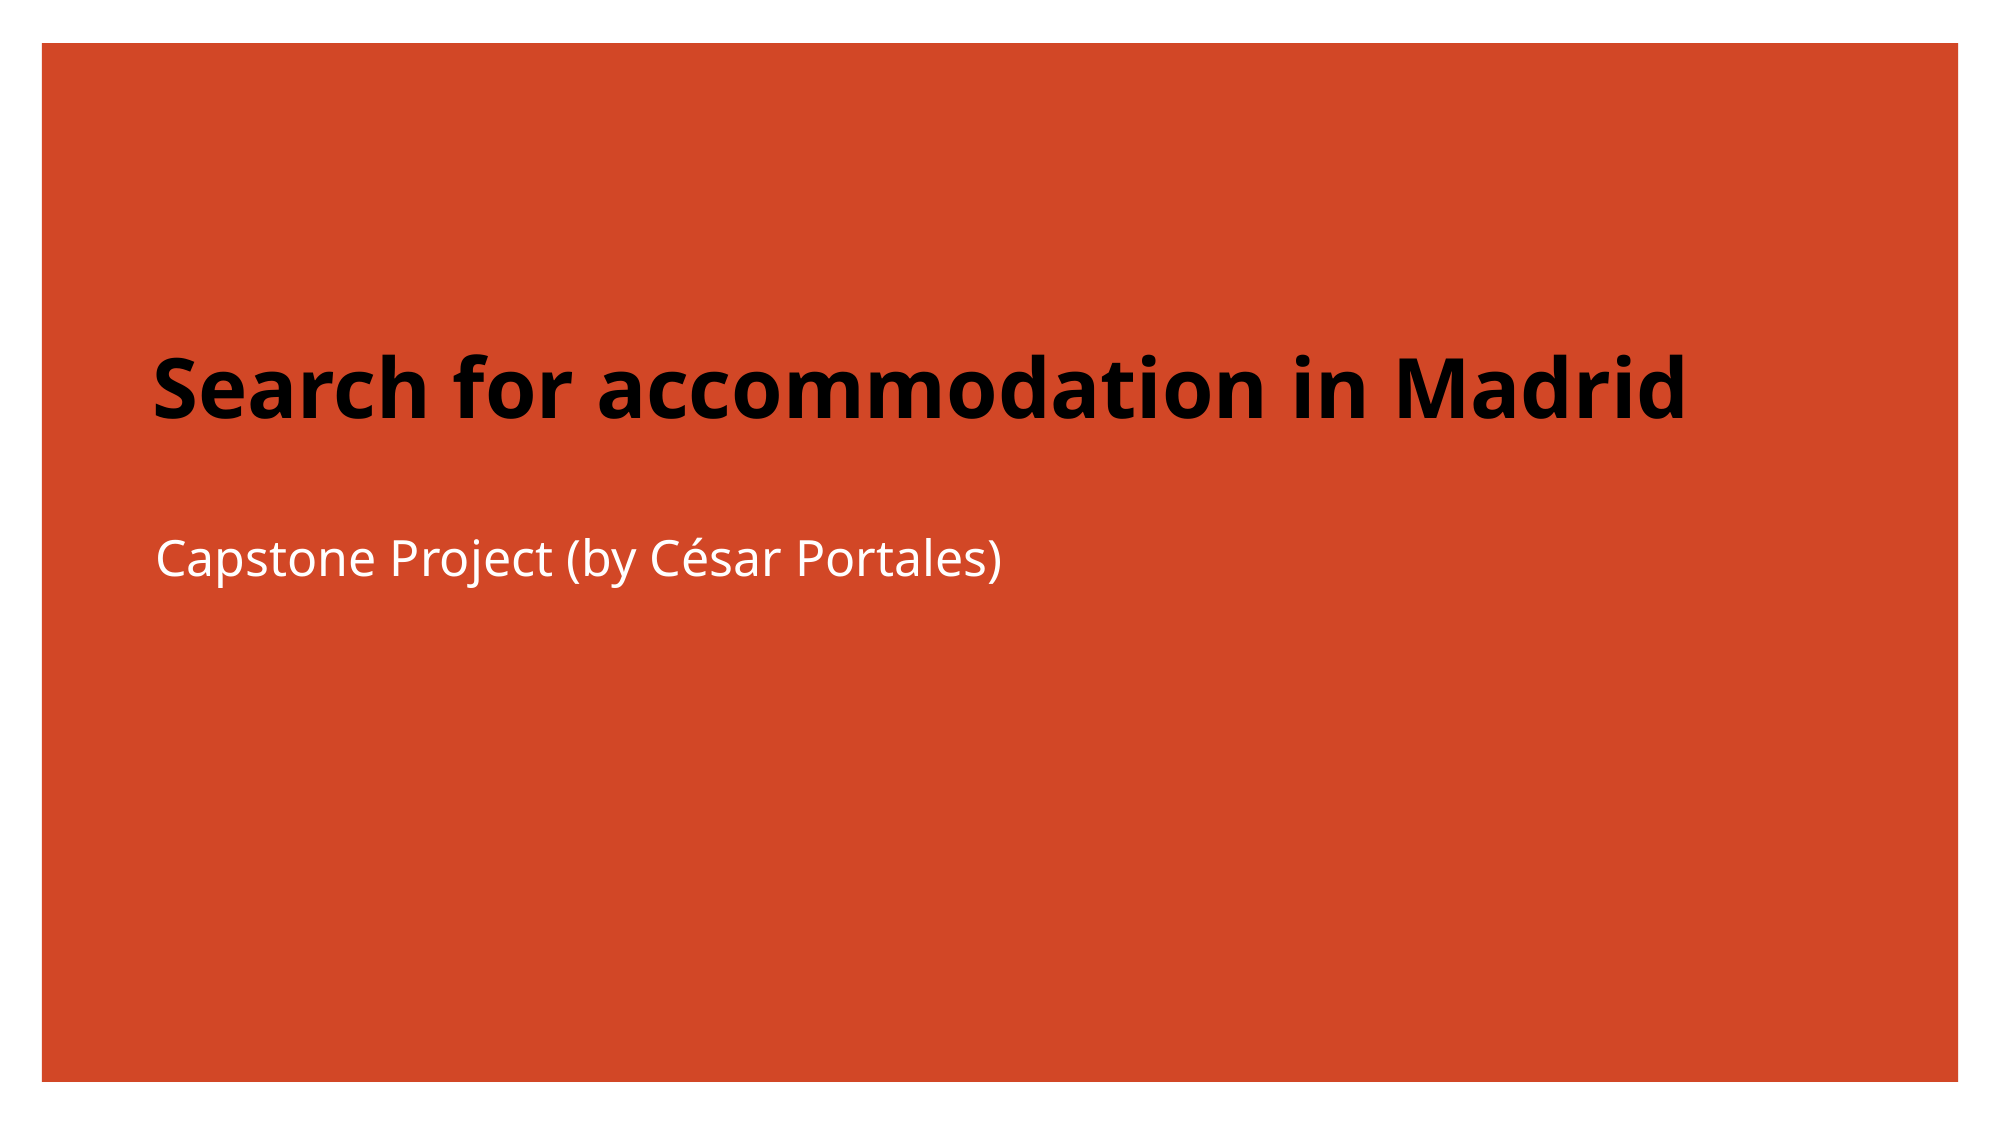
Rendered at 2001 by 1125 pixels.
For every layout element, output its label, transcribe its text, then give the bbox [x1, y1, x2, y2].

subtitle Capstone Project (by César Portales) [140, 481, 1713, 668]
title Search for accommodation in Madrid [137, 190, 1863, 583]
